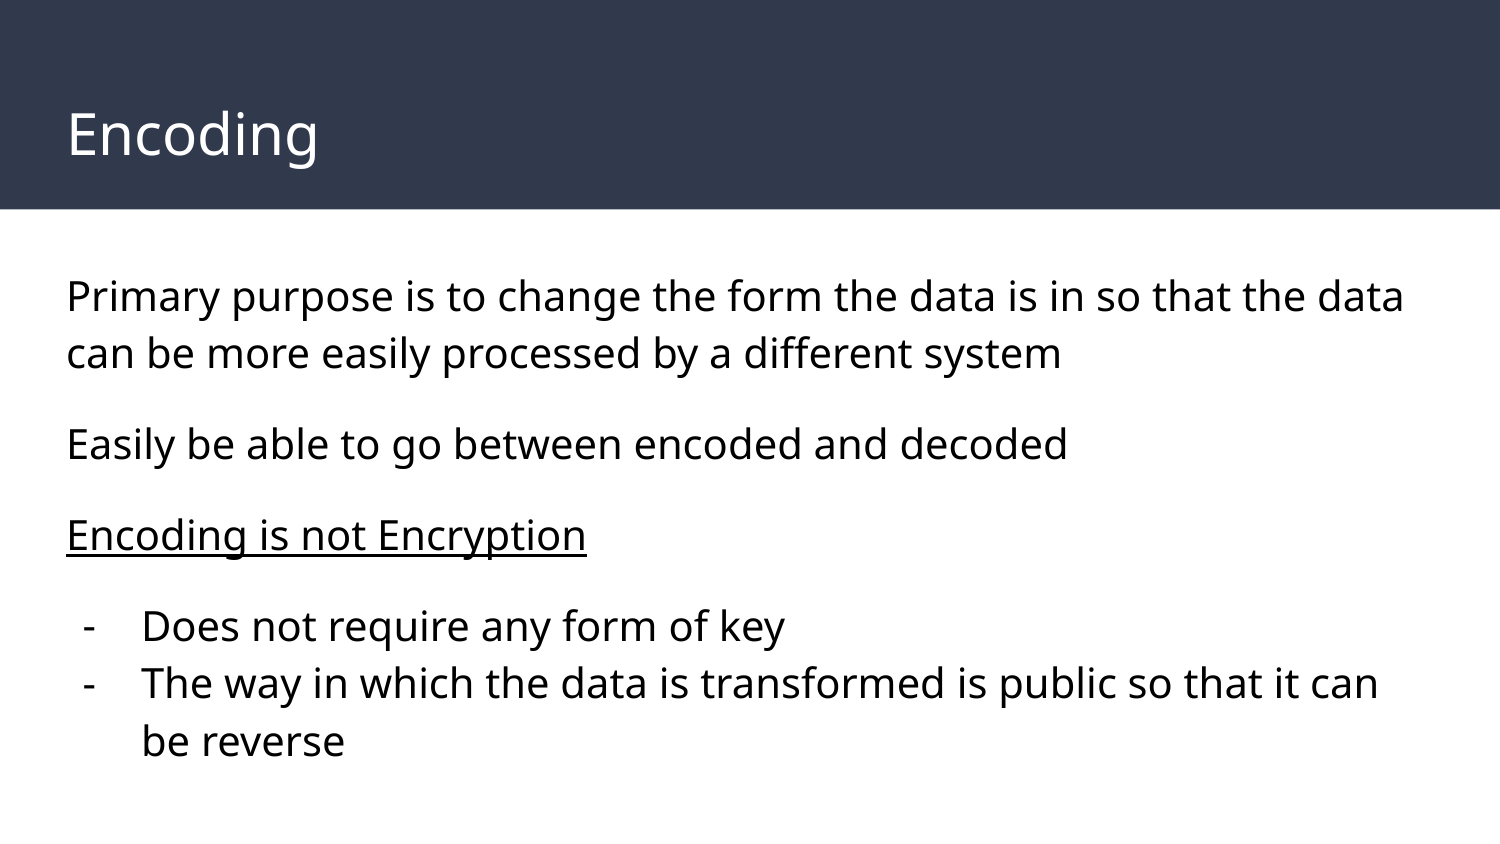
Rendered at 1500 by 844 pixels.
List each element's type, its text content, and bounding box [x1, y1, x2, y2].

title Encoding [51, 82, 1449, 185]
list Primary purpose is to change the form the data is in so that the data can be more easily processed by a different system Easily be able to go between encoded and decoded Encoding is not Encryption Does not require any form of key The way in which the data is transformed is public so that it can be reverse [51, 247, 1449, 752]
